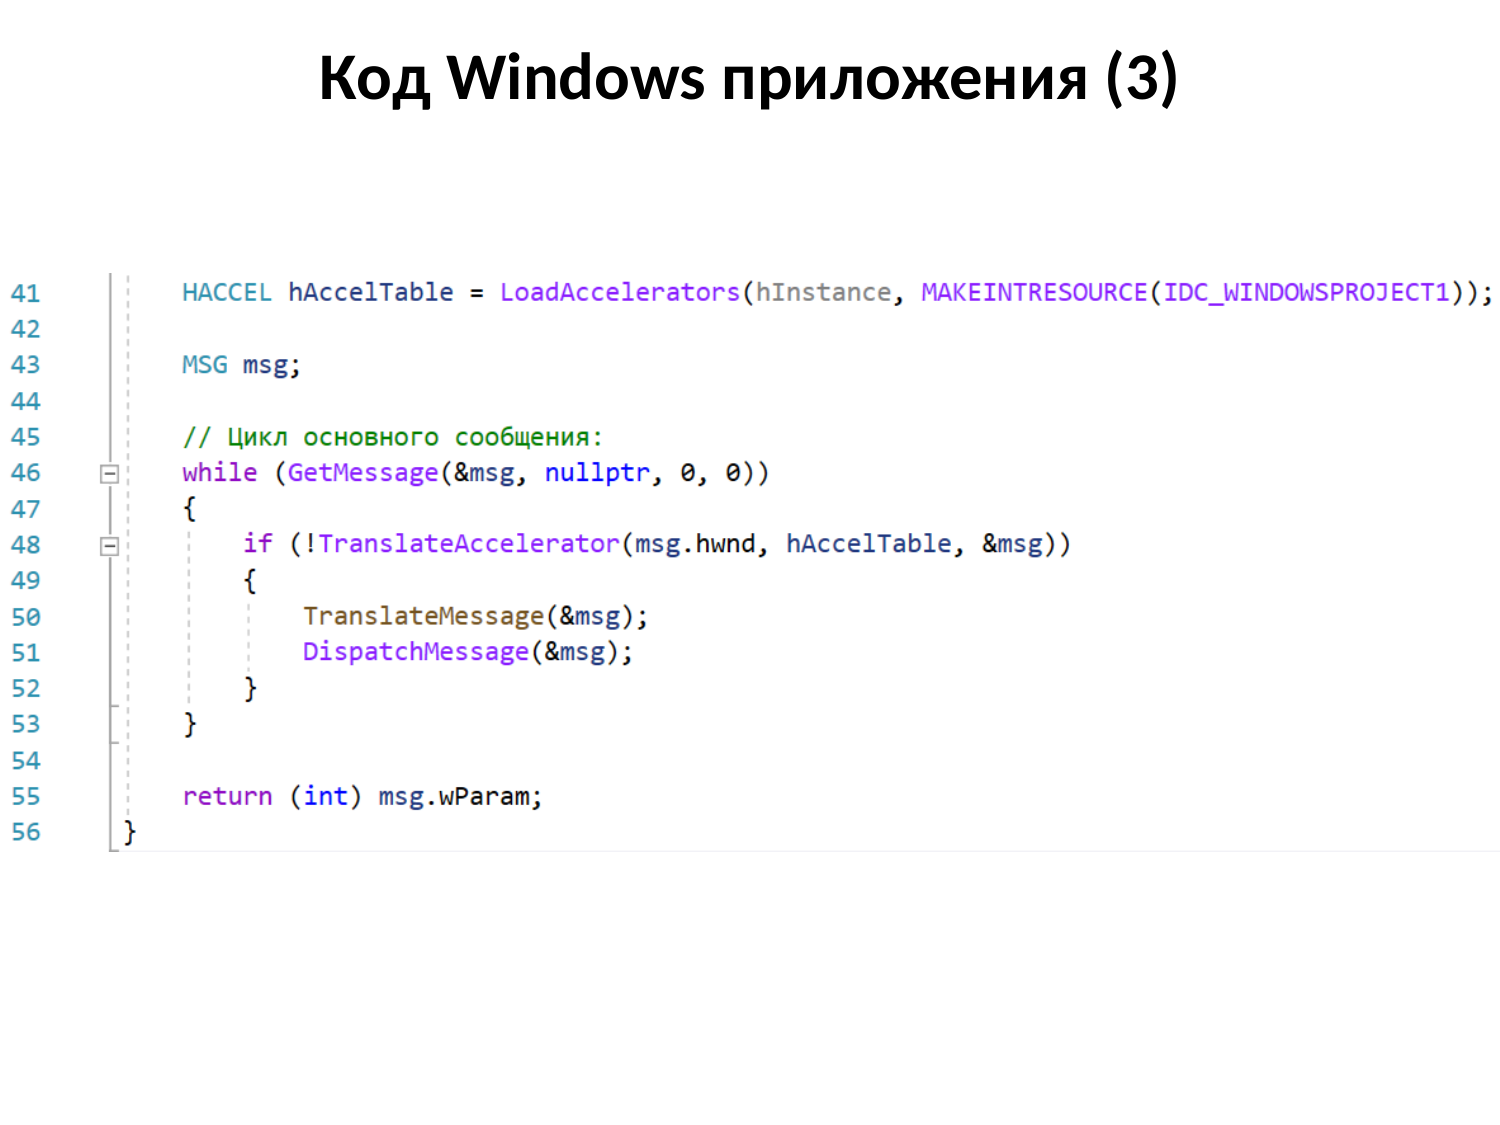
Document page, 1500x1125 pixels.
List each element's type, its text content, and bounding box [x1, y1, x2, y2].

title Код Windows приложения (3) [75, 45, 1425, 102]
picture [0, 273, 1500, 852]
